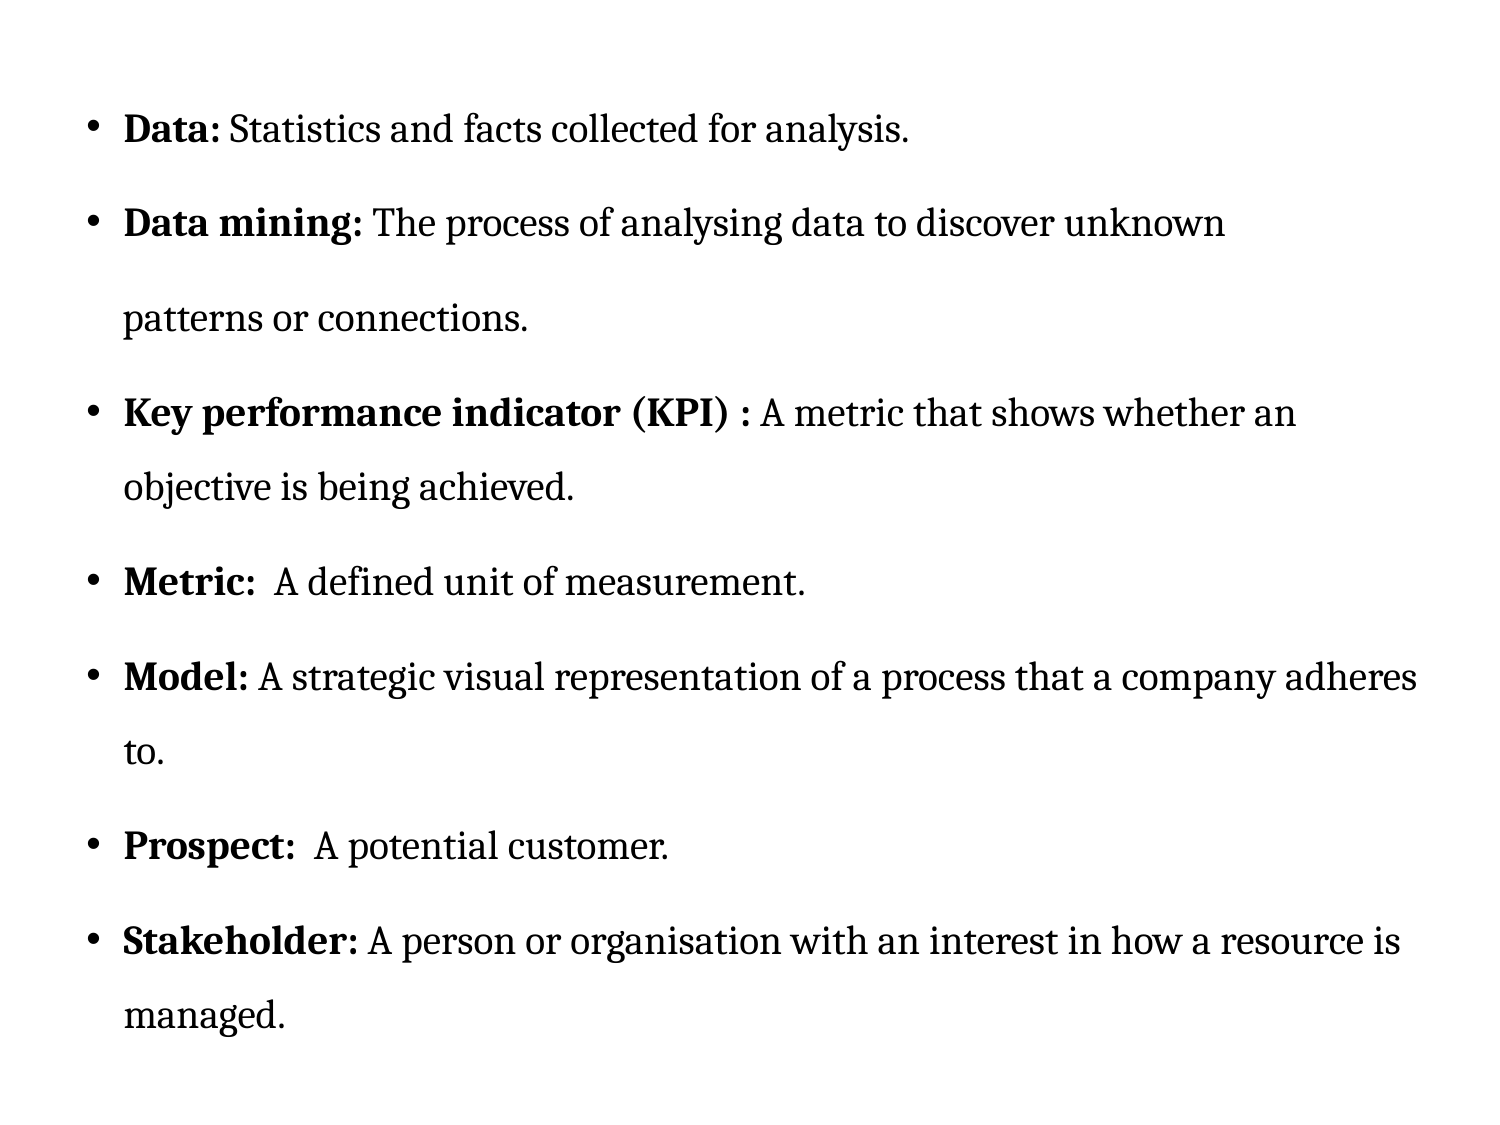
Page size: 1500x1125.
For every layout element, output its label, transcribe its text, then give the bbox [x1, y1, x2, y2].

list Data: Statistics and facts collected for analysis. Data mining: The process of analysing data to discover unknown patterns or connections. Key performance indicator (KPI) : A metric that shows whether an objective is being achieved. Metric: A defined unit of measurement. Model: A strategic visual representation of a process that a company adheres to. Prospect: A potential customer. Stakeholder: A person or organisation with an interest in how a resource is managed. [71, 68, 1446, 1053]
